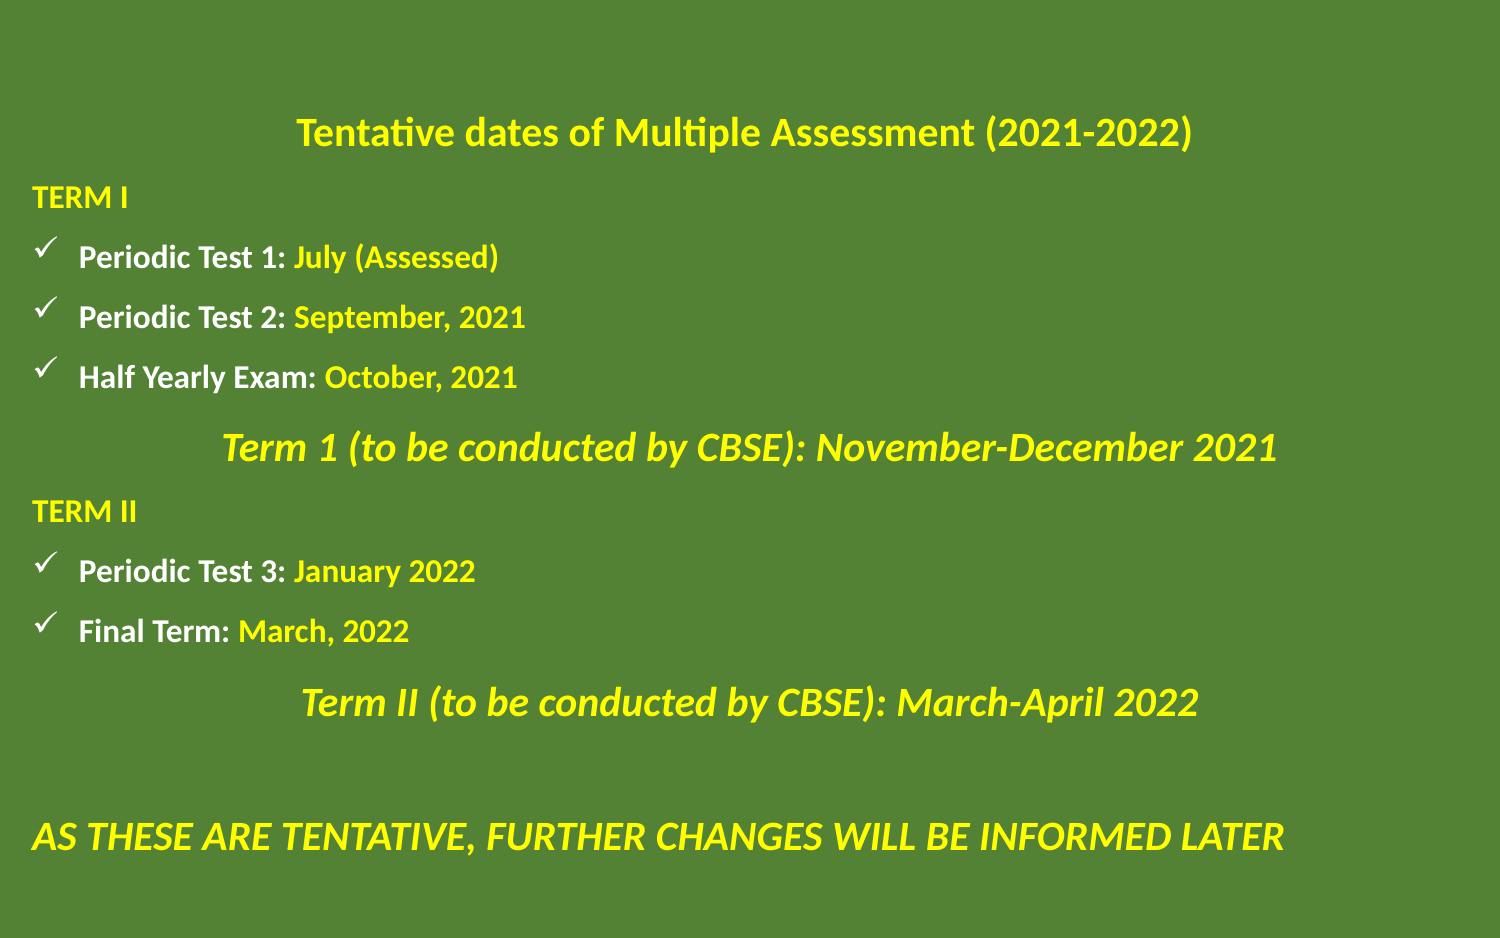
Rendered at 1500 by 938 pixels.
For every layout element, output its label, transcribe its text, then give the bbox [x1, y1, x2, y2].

text_box Tentative dates of Multiple Assessment (2021-2022) TERM I Periodic Test 1: July (Assessed) Periodic Test 2: September, 2021 Half Yearly Exam: October, 2021 Term 1 (to be conducted by CBSE): November-December 2021 TERM II Periodic Test 3: January 2022 Final Term: March, 2022 Term II (to be conducted by CBSE): March-April 2022 AS THESE ARE TENTATIVE, FURTHER CHANGES WILL BE INFORMED LATER [17, 72, 1483, 867]
